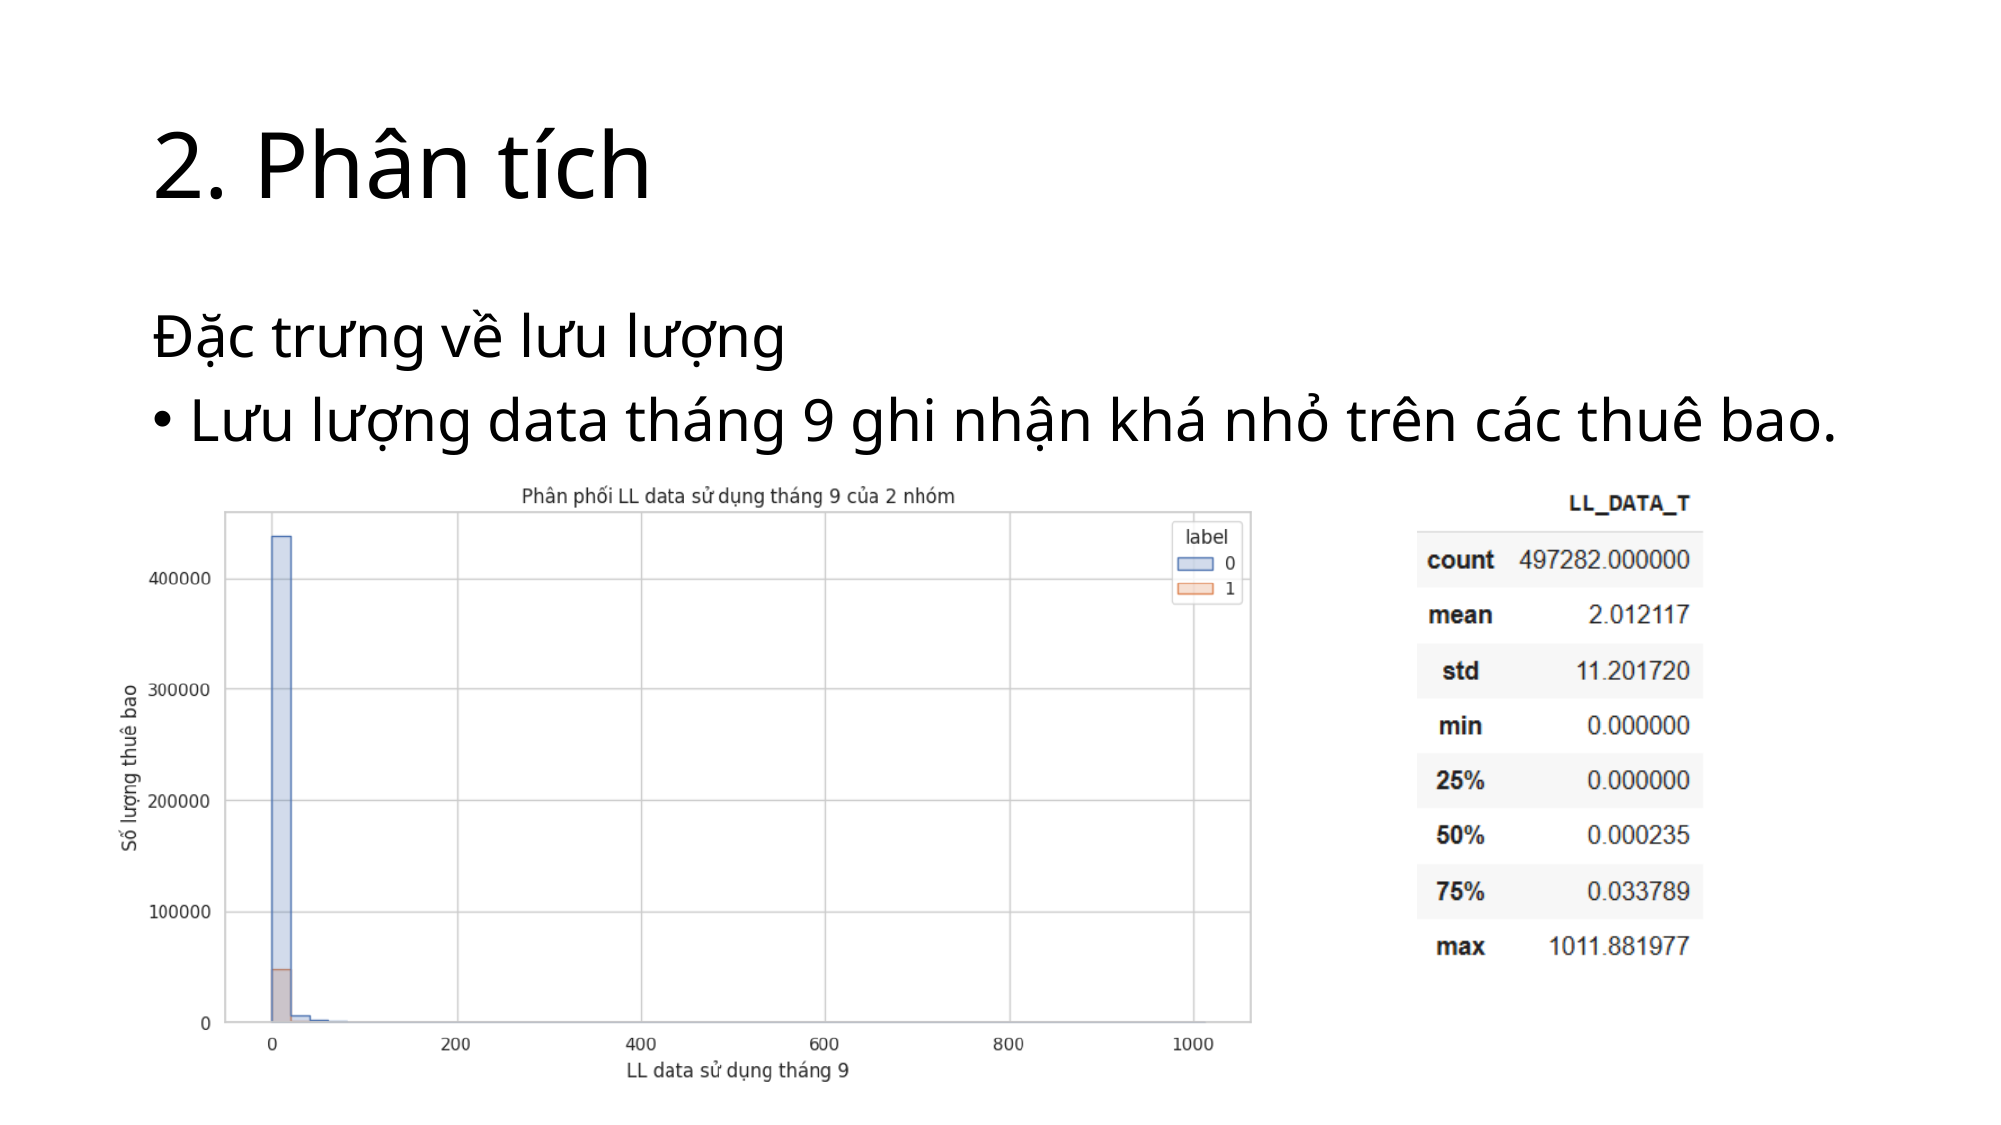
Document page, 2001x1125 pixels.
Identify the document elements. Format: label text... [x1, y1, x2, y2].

title 2. Phân tích [137, 59, 1863, 278]
picture [112, 481, 1275, 1090]
picture [1416, 485, 1720, 975]
list Đặc trưng về lưu lượng Lưu lượng data tháng 9 ghi nhận khá nhỏ trên các thuê bao. [137, 299, 1863, 1014]
